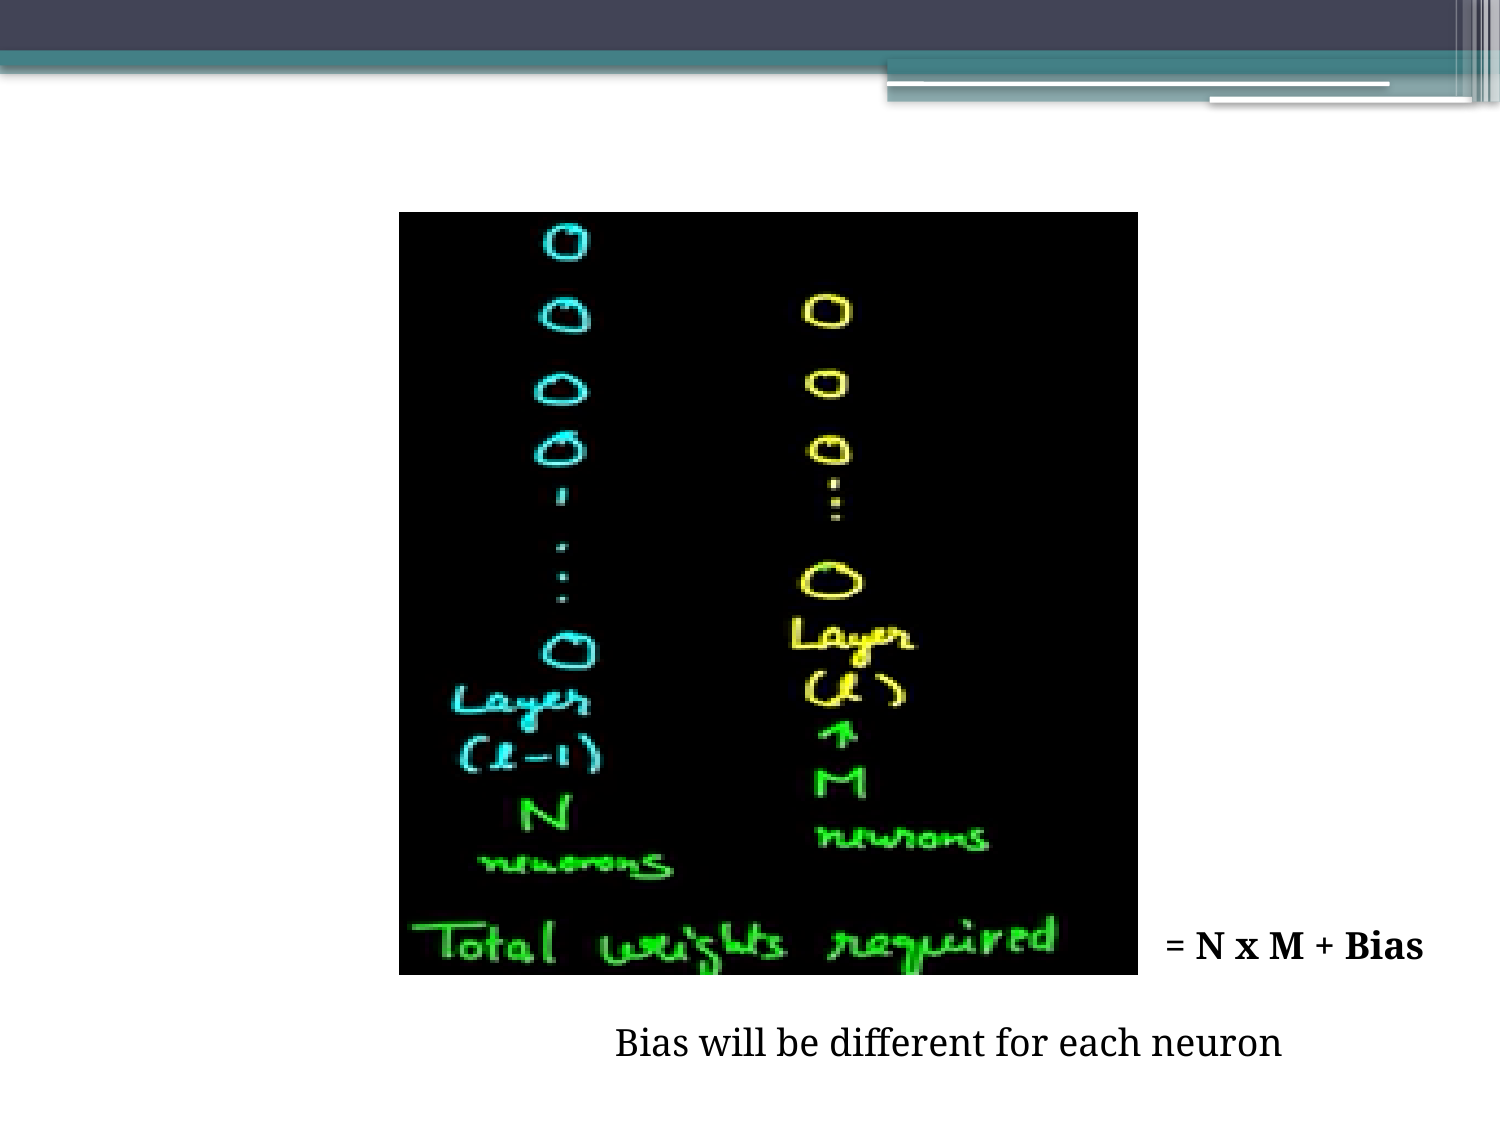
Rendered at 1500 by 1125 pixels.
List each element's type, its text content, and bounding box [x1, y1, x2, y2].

text_box Bias will be different for each neuron [600, 1011, 1299, 1072]
picture [399, 212, 1138, 976]
text_box = N x M + Bias [1150, 914, 1440, 975]
